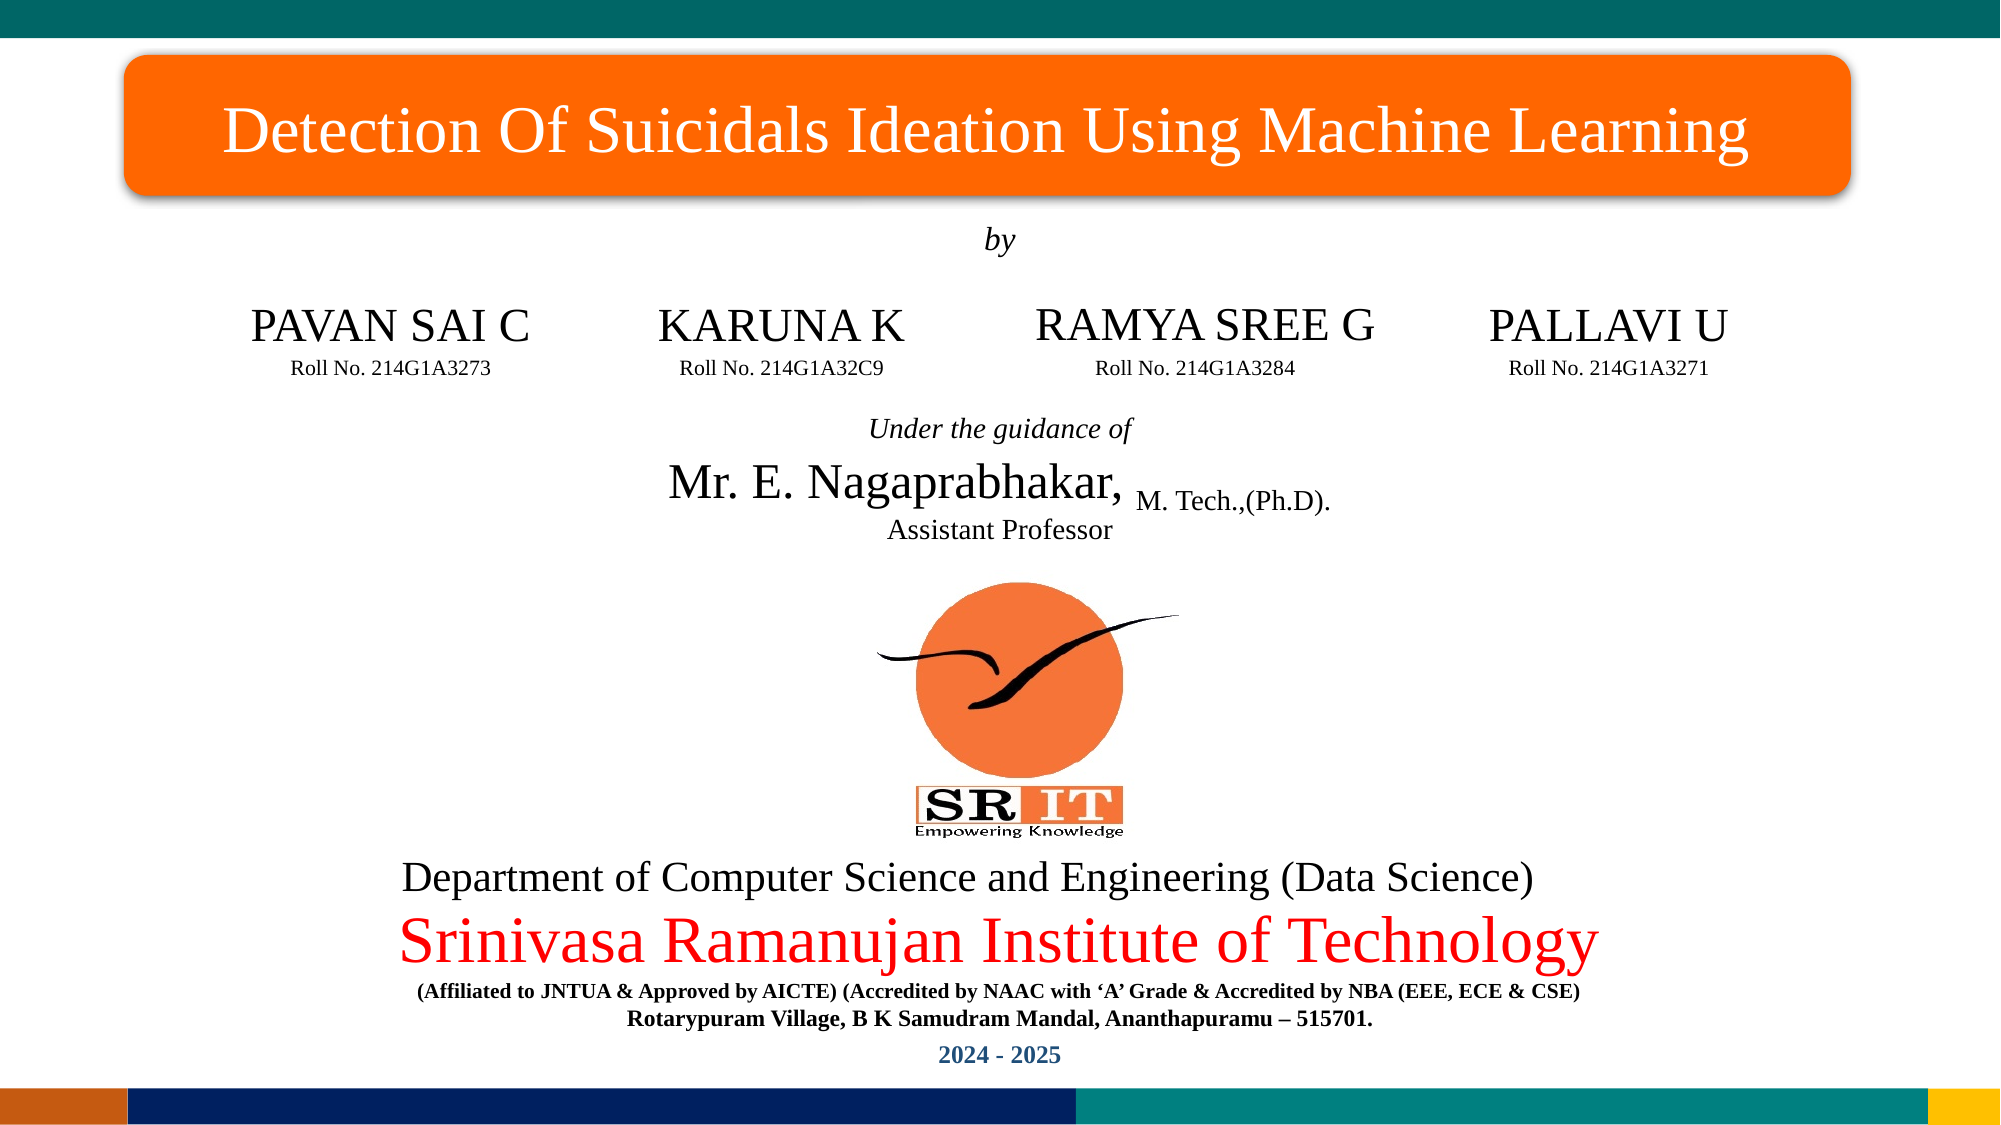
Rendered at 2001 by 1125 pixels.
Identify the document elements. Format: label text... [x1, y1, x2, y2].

text_box PAVAN SAI C Roll No. 214G1A3273 [195, 292, 587, 389]
picture [876, 570, 1179, 847]
text_box Department of Computer Science and Engineering (Data Science) Srinivasa Ramanujan Institute of Technology (Affiliated to JNTUA & Approved by AICTE) (Accredited by NAAC with ‘A’ Grade & Accredited by NBA (EEE, ECE & CSE) Rotarypuram Village, B K Samudram Mandal, Ananthapuramu – 515701. 2024 - 2025 [248, 846, 1752, 1081]
text_box Under the guidance of Mr. E. Nagaprabhakar, M. Tech.,(Ph.D). Assistant Professor [616, 406, 1384, 554]
text_box PALLAVI U Roll No. 214G1A3271 [1413, 292, 1805, 389]
text_box Detection Of Suicidals Ideation Using Machine Learning [123, 54, 1851, 196]
text_box RAMYA SREE G Roll No. 214G1A3284 [999, 292, 1391, 389]
text_box KARUNA K Roll No. 214G1A32C9 [587, 292, 978, 389]
text_box by [445, 206, 1555, 265]
